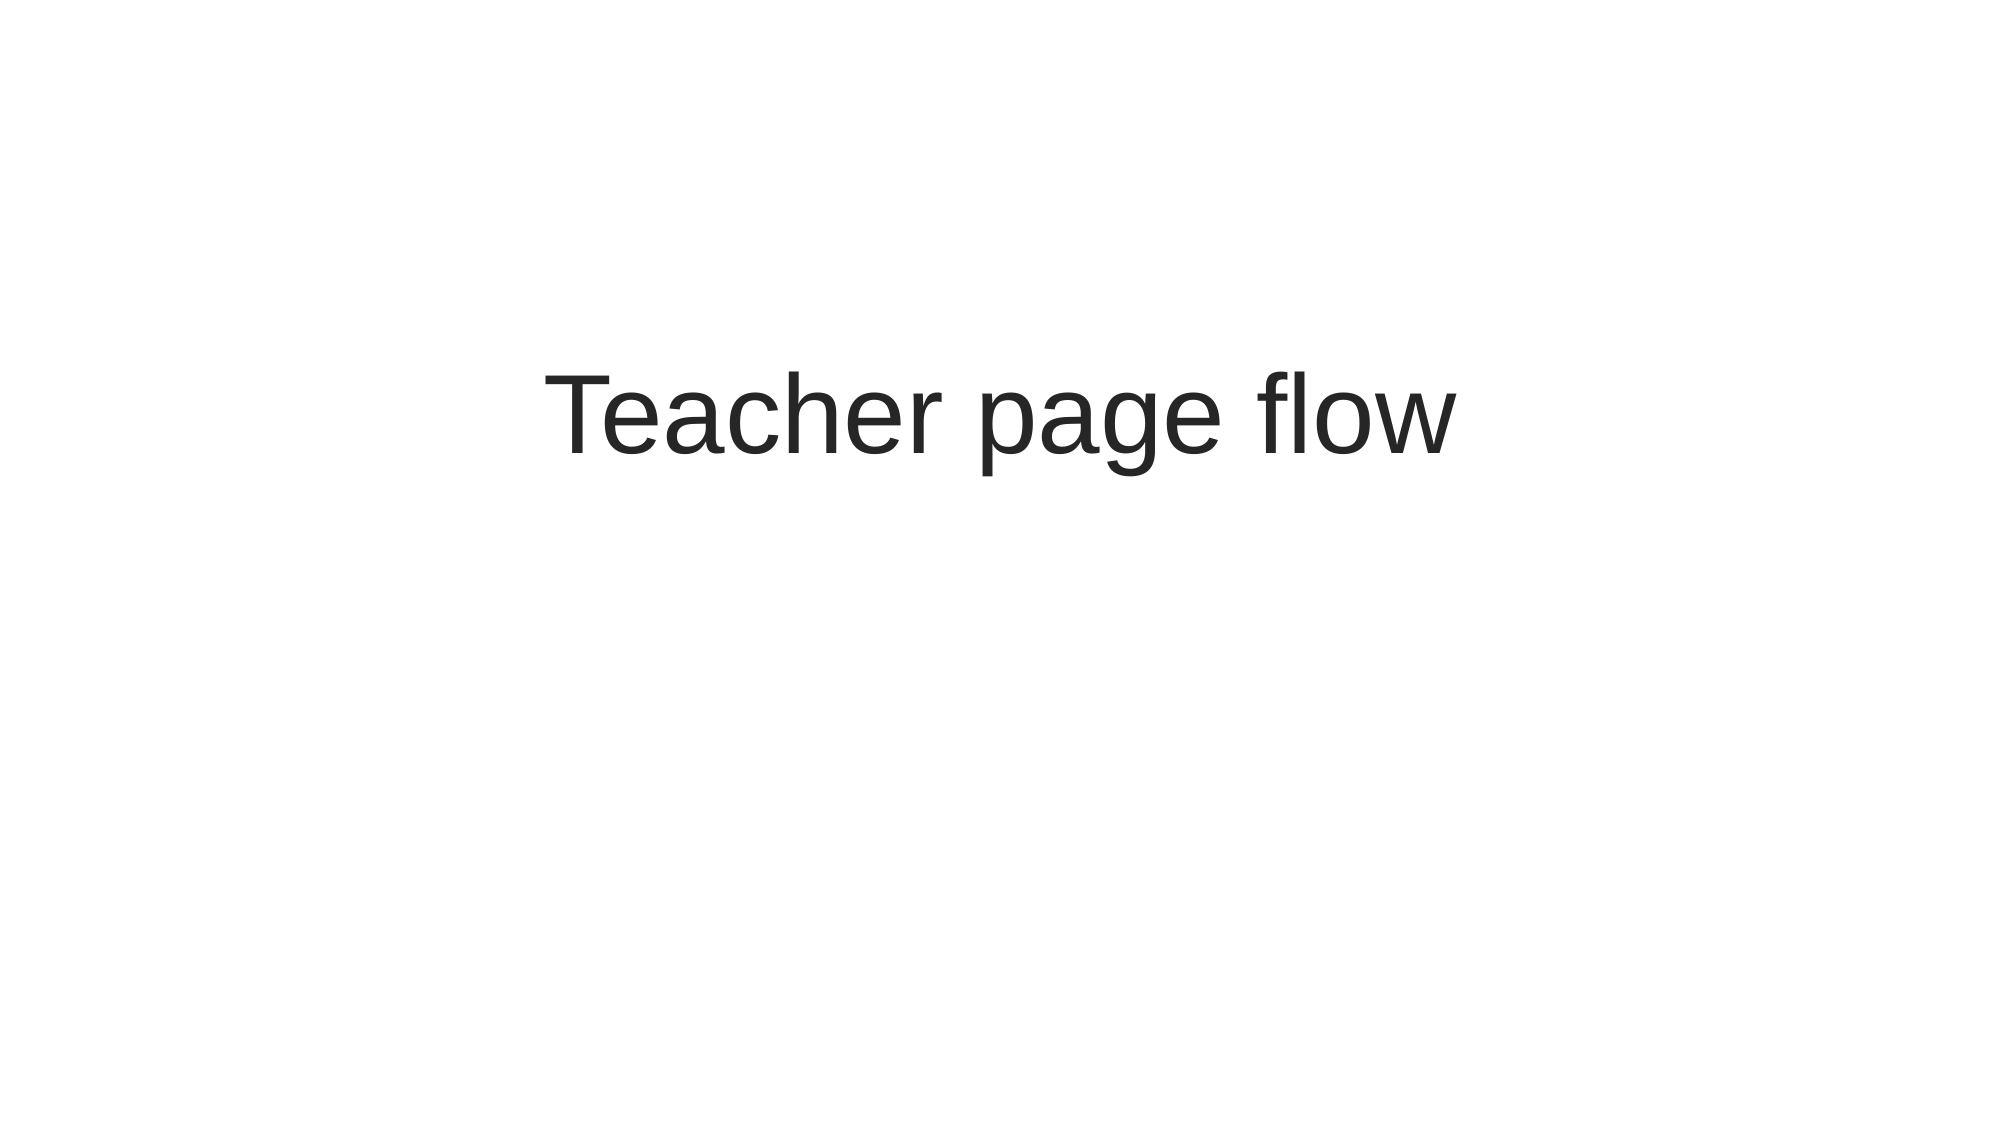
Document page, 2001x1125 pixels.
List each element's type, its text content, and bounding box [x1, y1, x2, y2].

list Teacher page flow [50, 357, 1950, 477]
